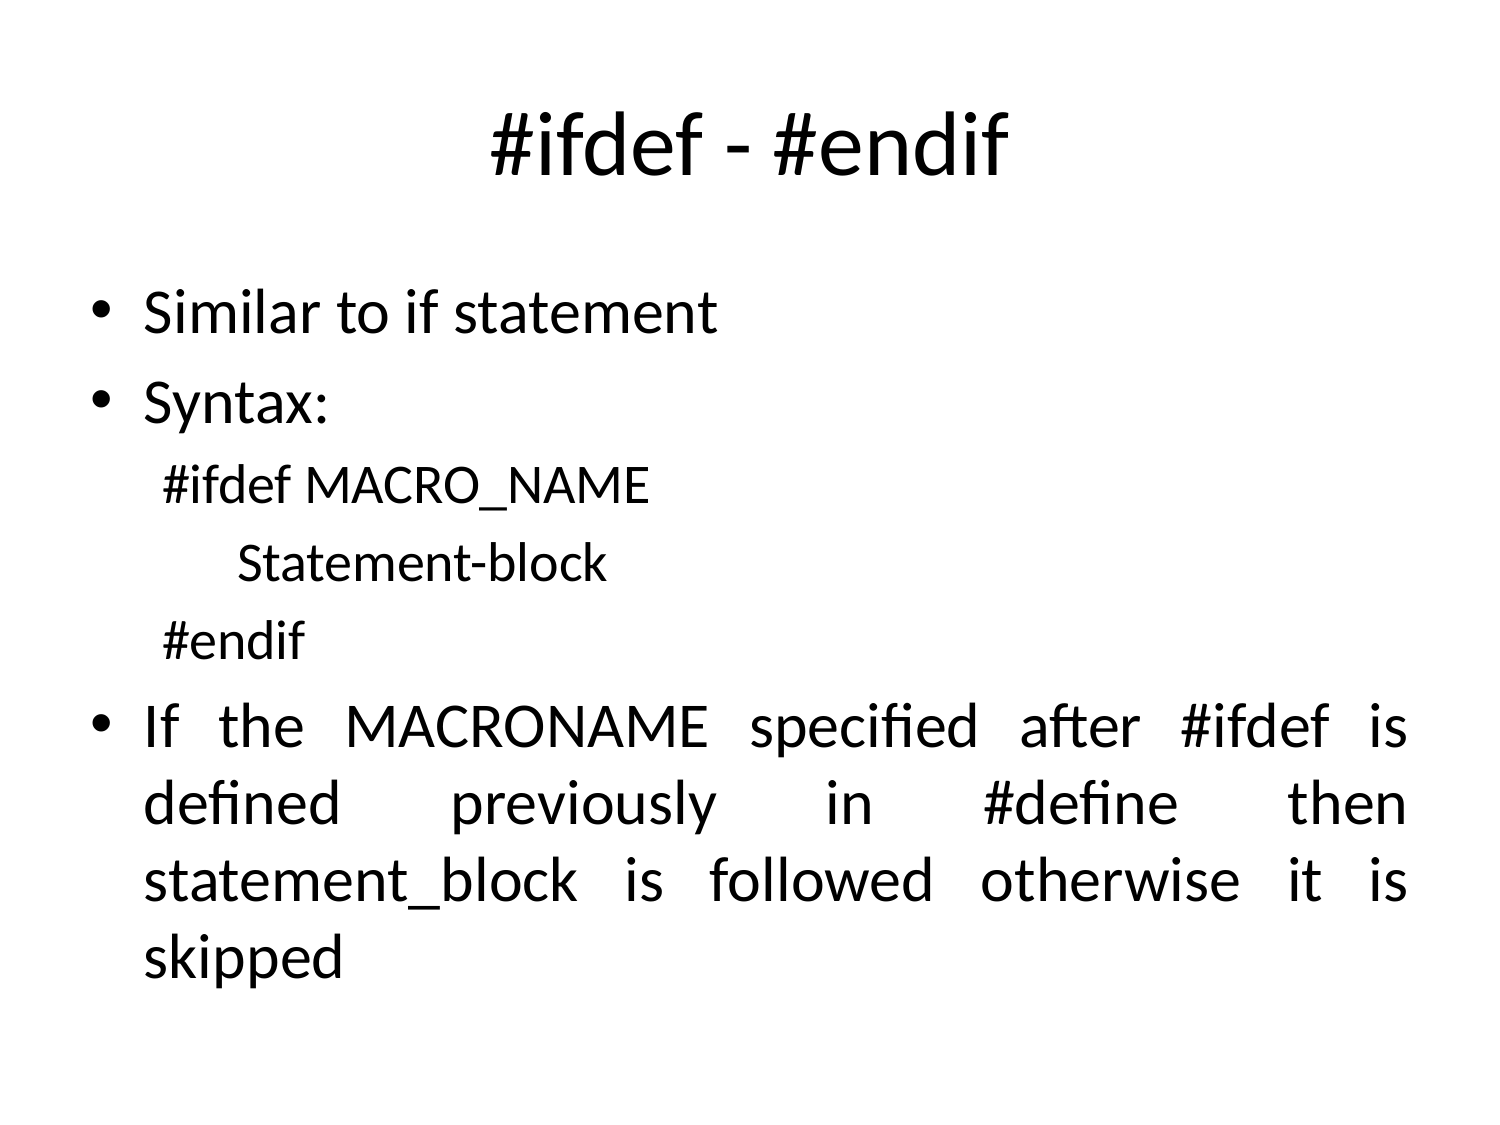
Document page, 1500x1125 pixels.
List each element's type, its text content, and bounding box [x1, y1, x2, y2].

list Similar to if statement Syntax: #ifdef MACRO_NAME Statement-block #endif If the MACRONAME specified after #ifdef is defined previously in #define then statement_block is followed otherwise it is skipped [75, 262, 1425, 1005]
title #ifdef - #endif [75, 45, 1425, 233]
